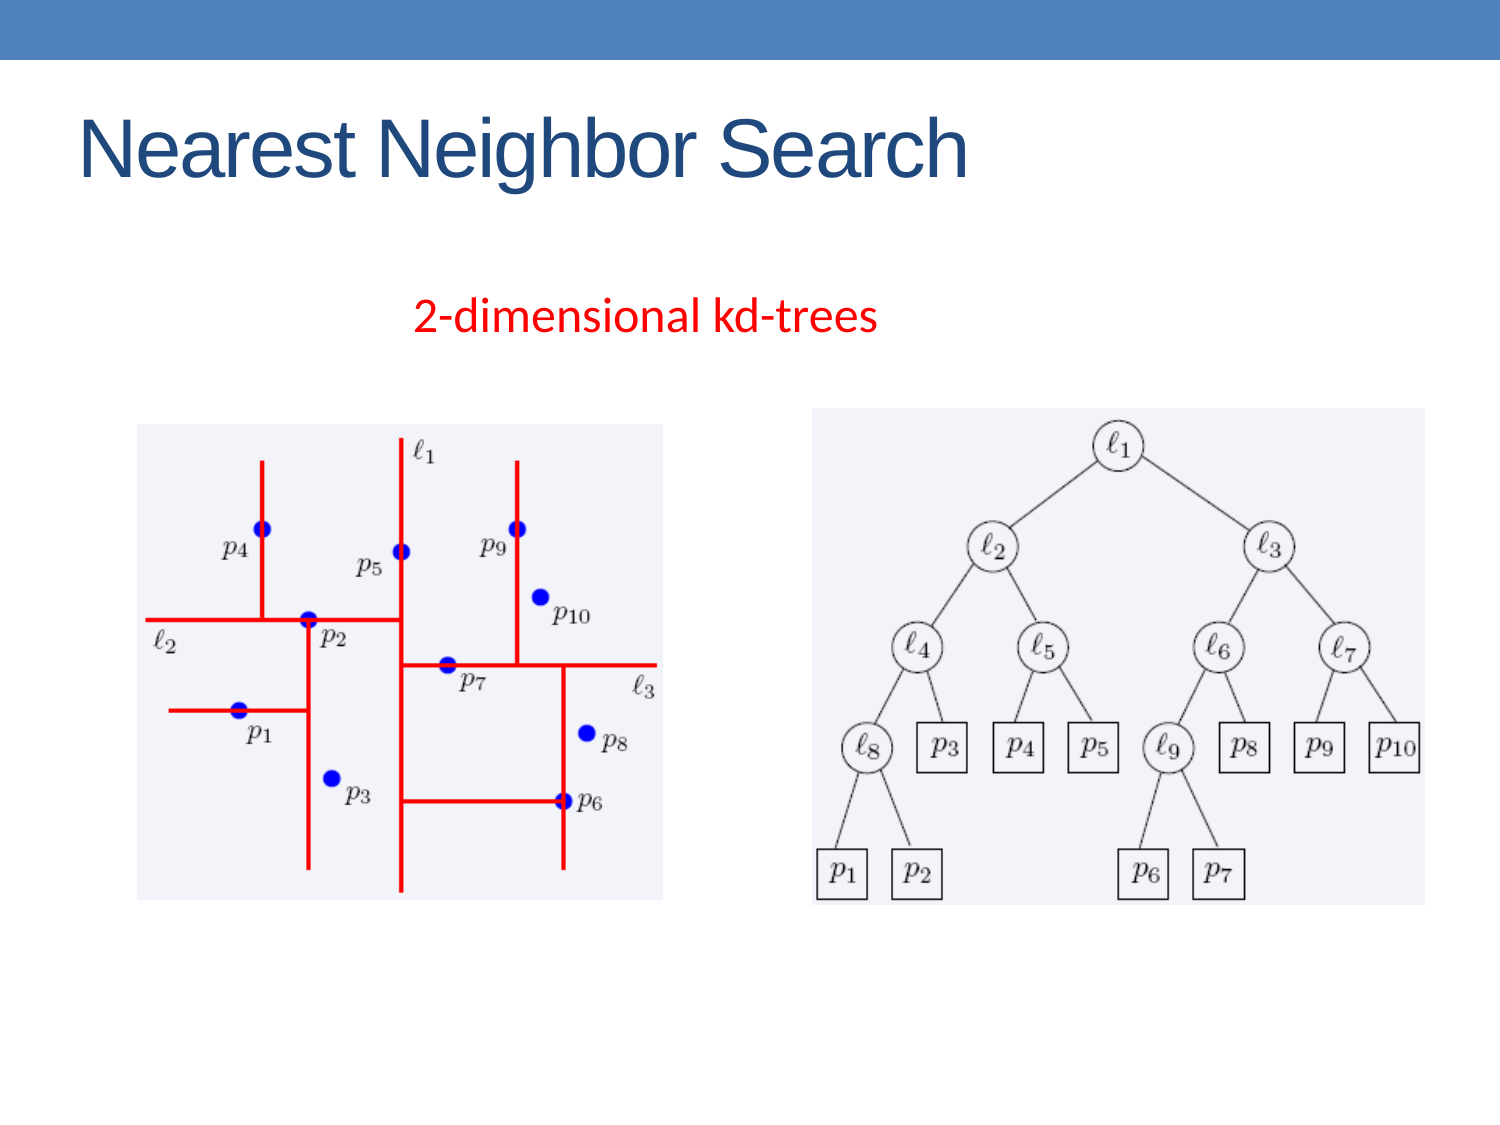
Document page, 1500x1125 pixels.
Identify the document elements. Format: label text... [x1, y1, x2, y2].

title Nearest Neighbor Search [62, 62, 1413, 225]
picture [137, 424, 663, 901]
picture [812, 407, 1426, 905]
text_box 2-dimensional kd-trees [398, 249, 1136, 375]
